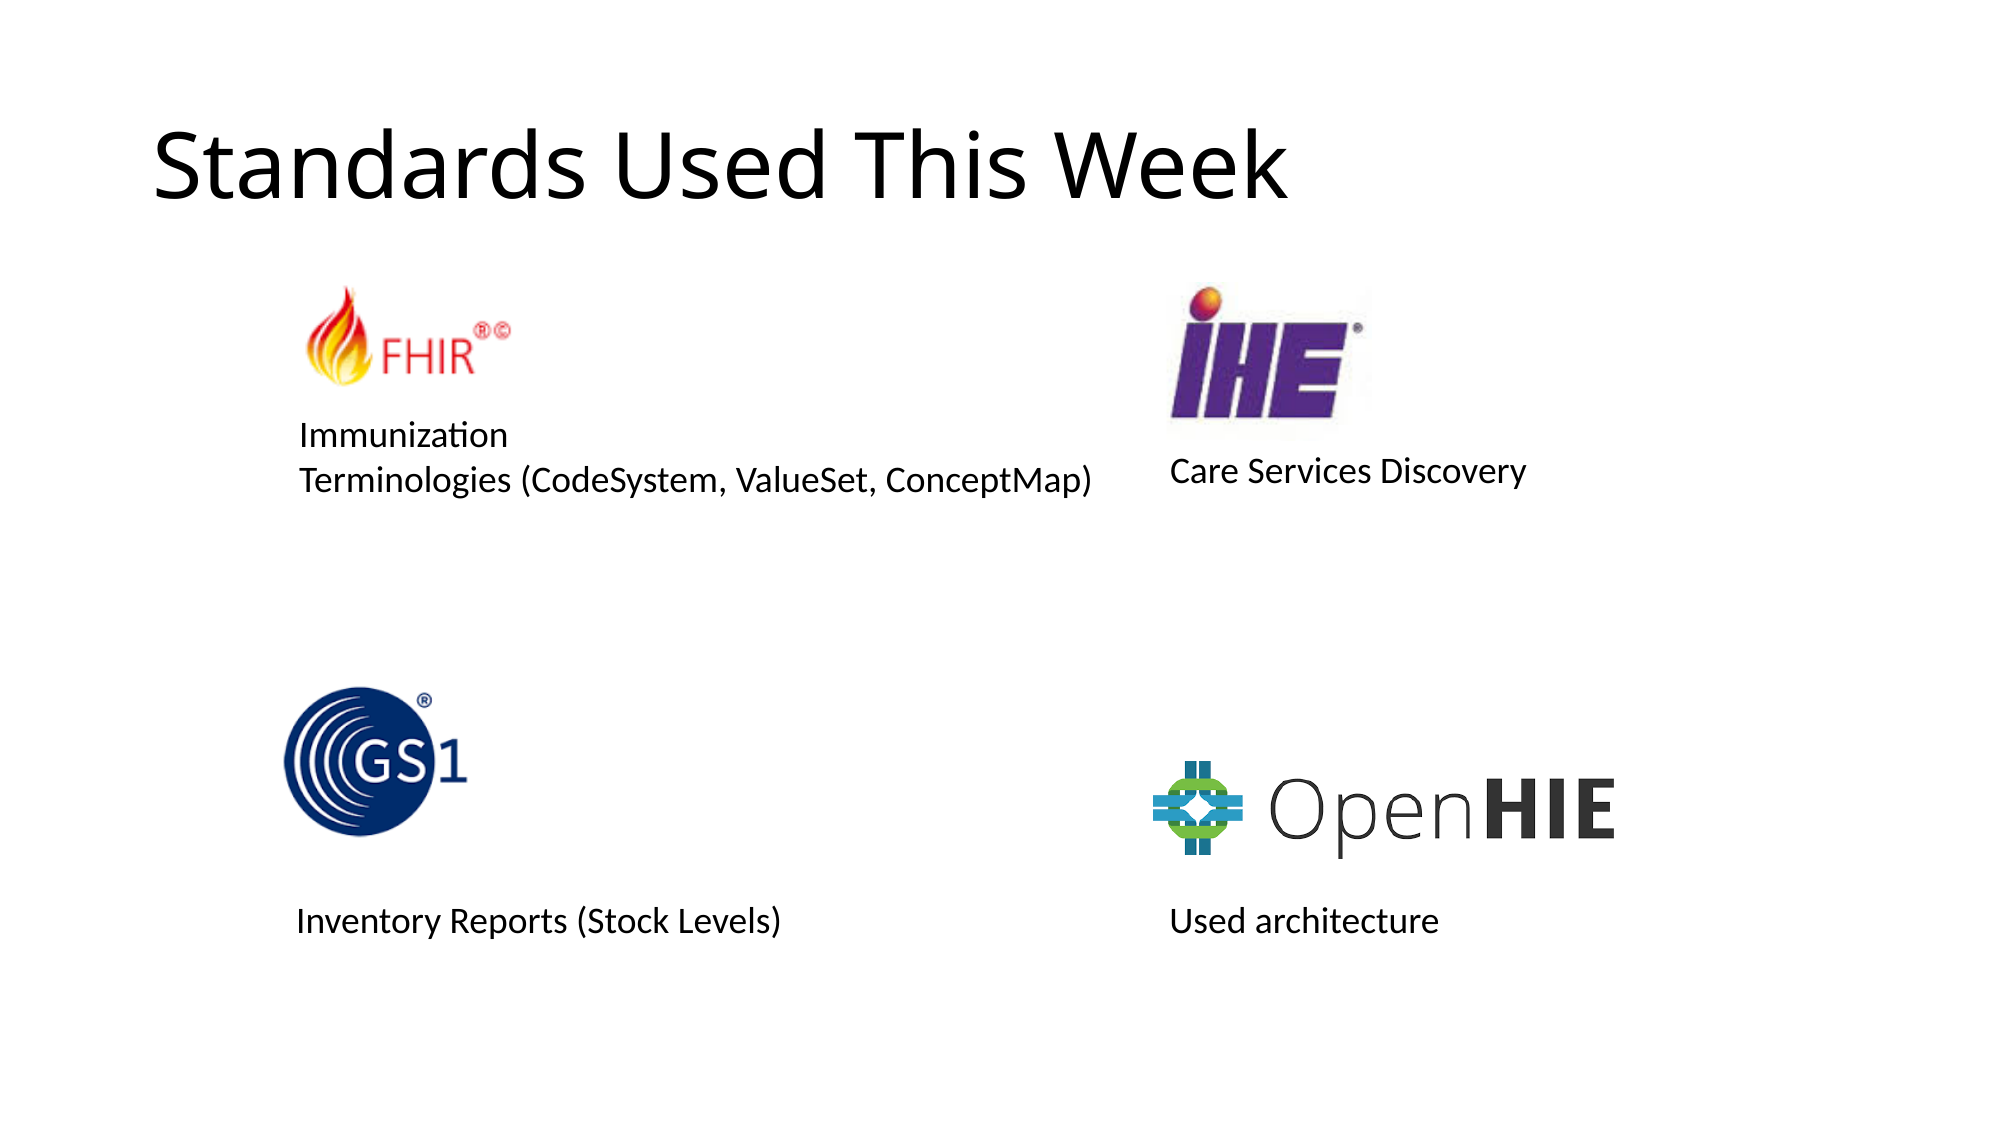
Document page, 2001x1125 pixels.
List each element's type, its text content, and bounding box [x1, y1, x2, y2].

picture [279, 236, 553, 417]
text_box Immunization Terminologies (CodeSystem, ValueSet, ConceptMap) [284, 402, 1109, 508]
text_box Used architecture [1154, 888, 1455, 949]
picture [279, 669, 470, 859]
title Standards Used This Week [137, 59, 1863, 278]
picture [1152, 282, 1372, 441]
text_box Inventory Reports (Stock Levels) [281, 888, 798, 949]
text_box Care Services Discovery [1155, 438, 1543, 499]
picture [1152, 761, 1614, 859]
